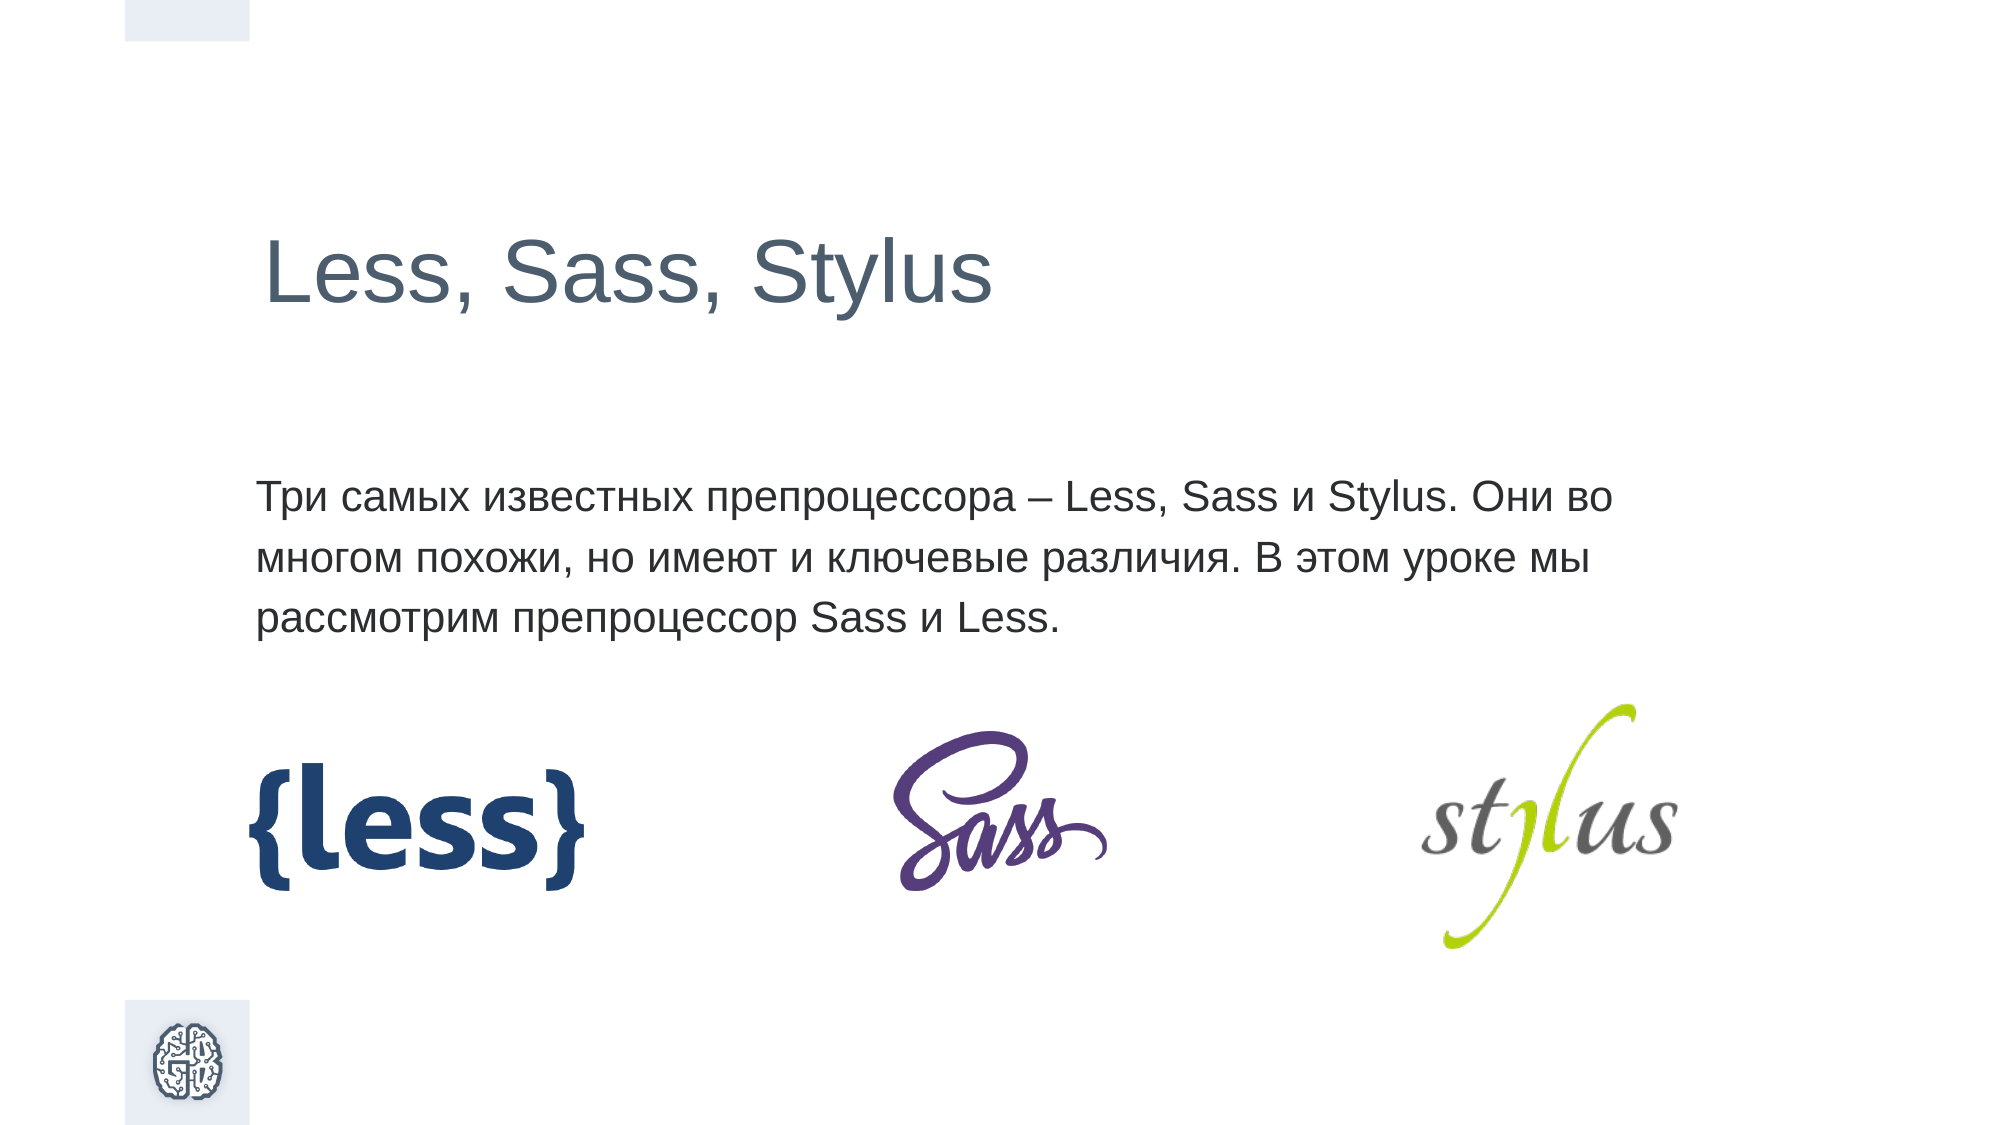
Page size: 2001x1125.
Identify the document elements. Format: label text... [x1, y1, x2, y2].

list Три самых известных препроцессора – Less, Sass и Stylus. Они во многом похожи, но имеют и ключевые различия. В этом уроке мы рассмотрим препроцессор Sass и Less. [249, 400, 1751, 701]
picture [1416, 700, 1683, 954]
picture [249, 763, 584, 891]
picture [778, 731, 1222, 891]
picture [142, 1013, 233, 1111]
text_box Less, Sass, Stylus [243, 178, 1757, 354]
